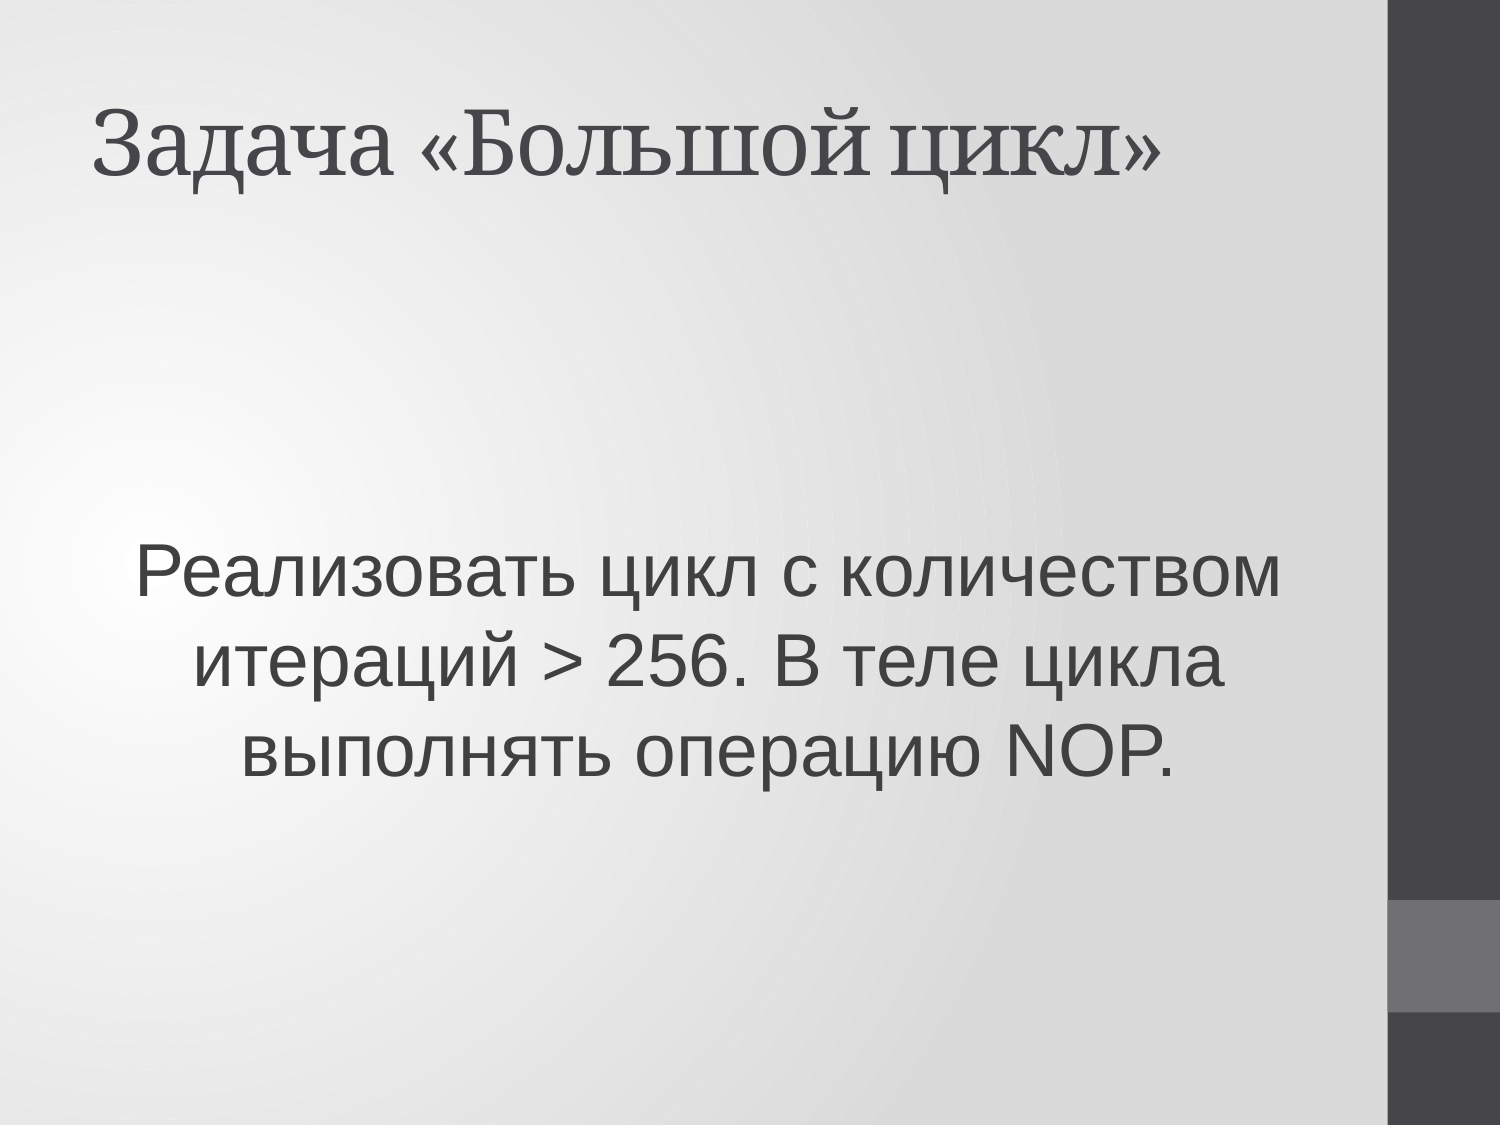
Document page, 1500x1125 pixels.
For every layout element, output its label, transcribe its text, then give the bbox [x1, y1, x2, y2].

title Задача «Большой цикл» [75, 45, 1325, 233]
list Реализовать цикл с количеством итераций > 256. В теле цикла выполнять операцию NOP. [75, 262, 1325, 1050]
